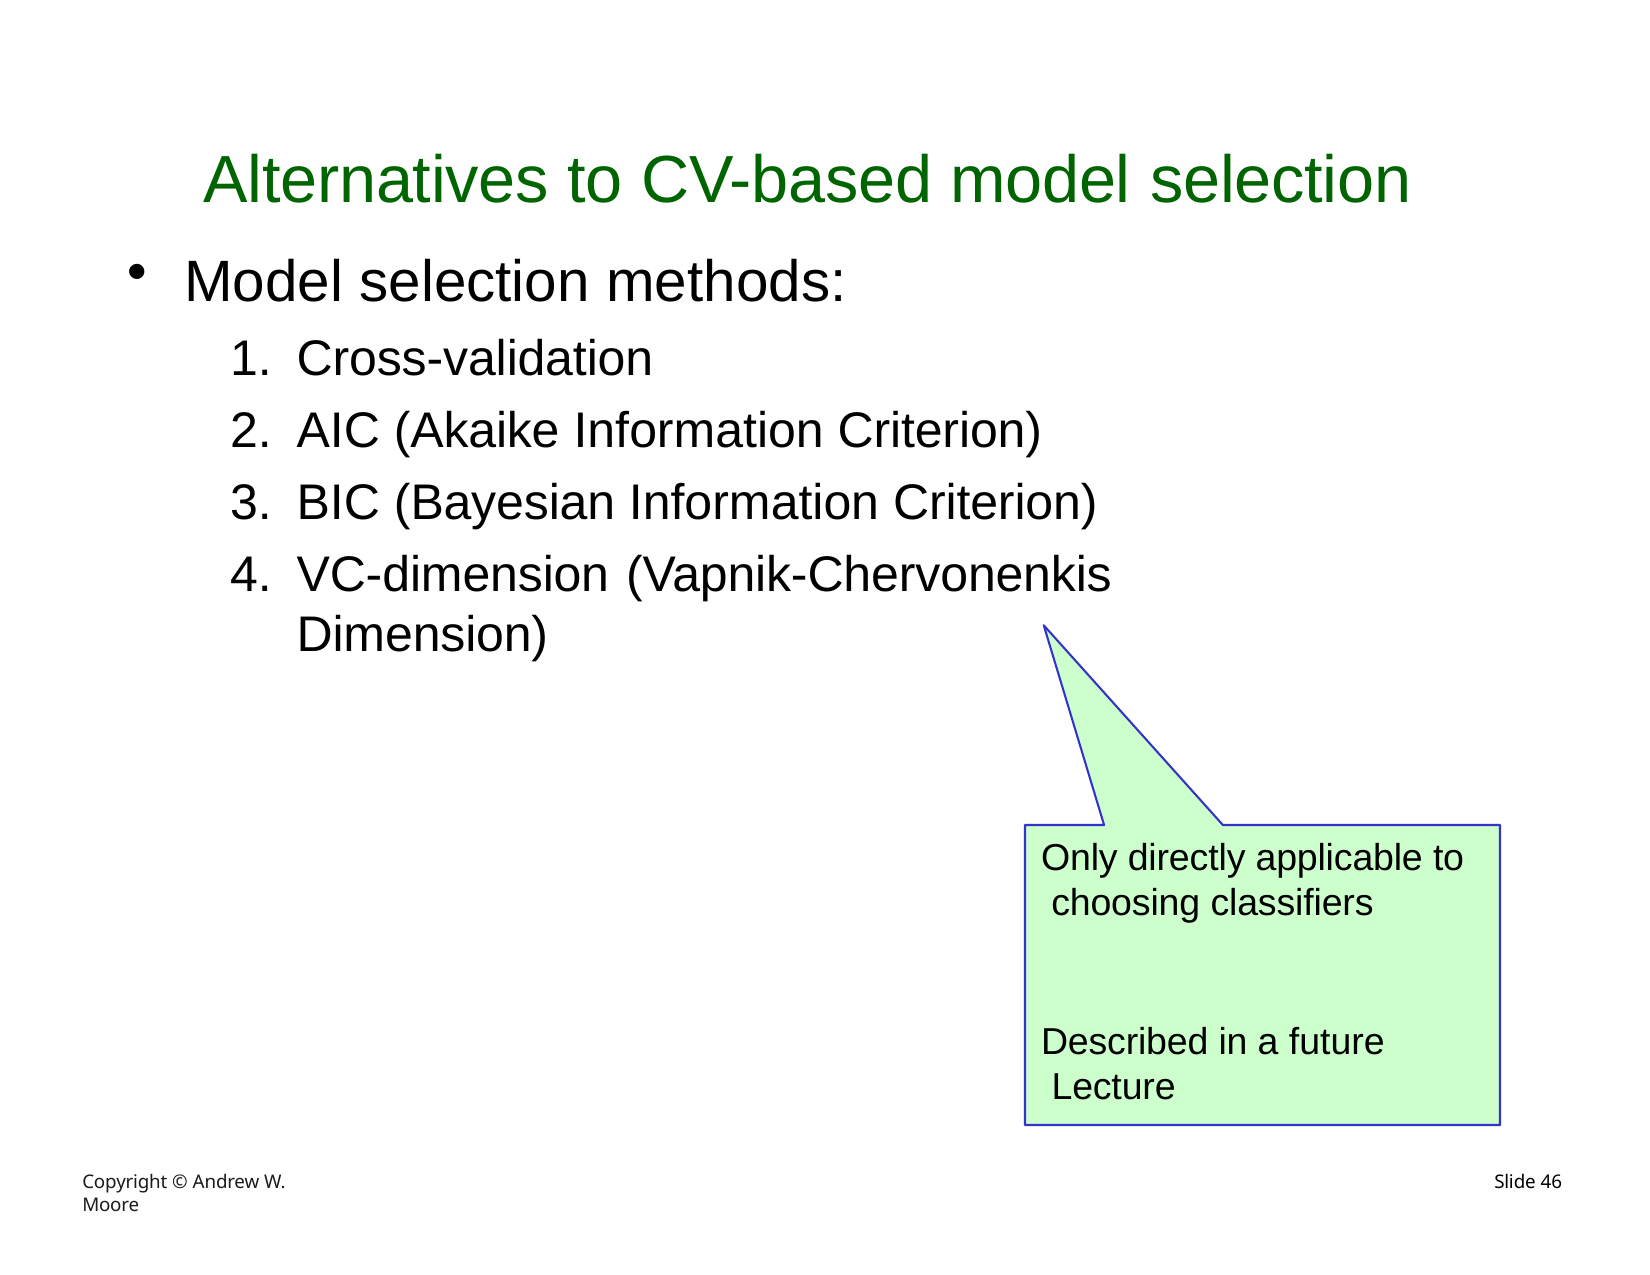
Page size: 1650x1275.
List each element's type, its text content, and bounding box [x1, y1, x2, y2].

title Alternatives to CV-based model selection [201, 133, 1424, 349]
text_box [1025, 625, 1501, 1126]
text_box Model selection methods: Cross-validation AIC (Akaike Information Criterion) BIC (Bayesian Information Criterion) VC-dimension (Vapnik-Chervonenkis Dimension) [125, 227, 1401, 662]
slide_number Slide 62 [1492, 1167, 1565, 1275]
text_box Only directly applicable to choosing classifiers Described in a future Lecture [1039, 830, 1471, 1107]
footer Copyright © Andrew W. Moore [80, 1167, 342, 1275]
